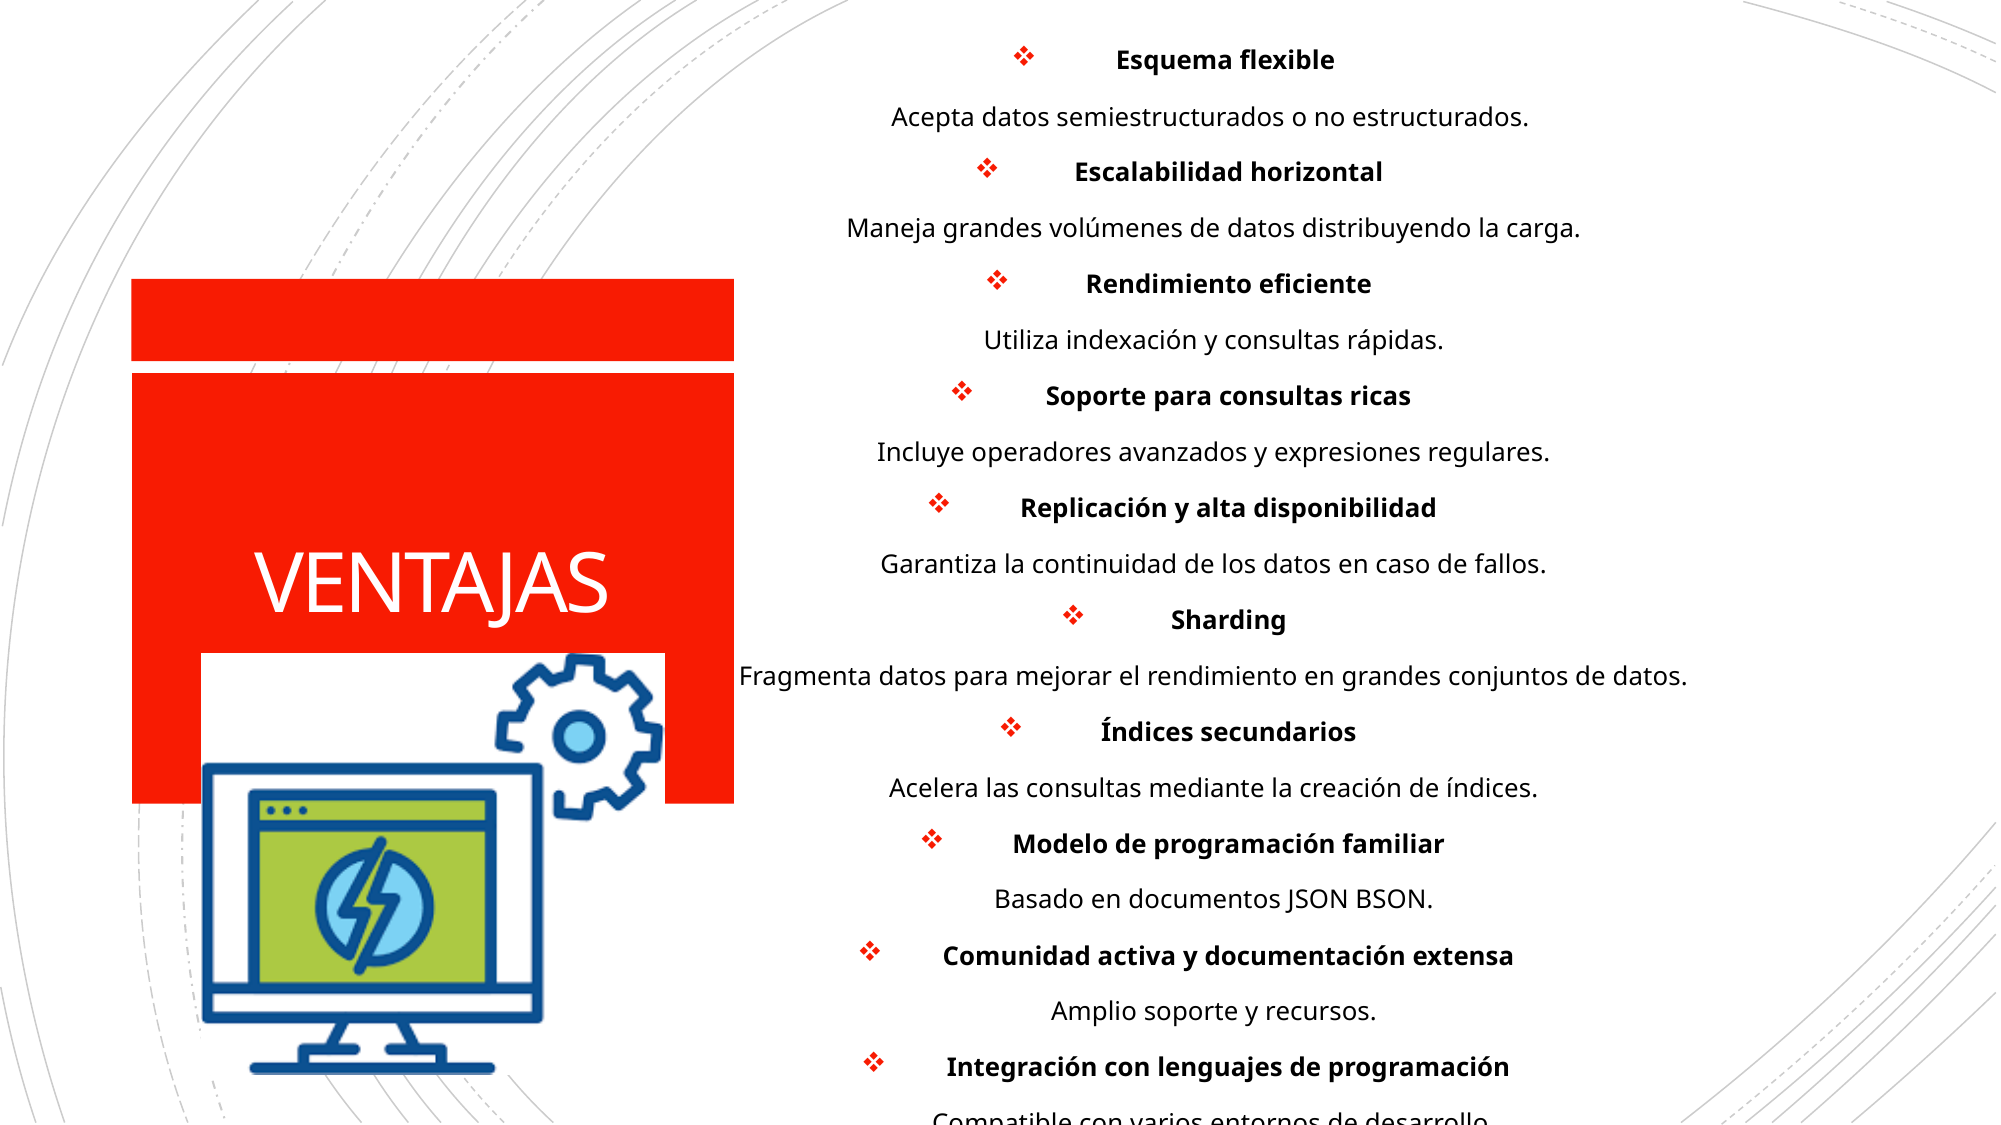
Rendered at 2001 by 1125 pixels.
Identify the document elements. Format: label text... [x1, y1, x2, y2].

title VENTAJAS [145, 385, 480, 789]
list Esquema flexible Acepta datos semiestructurados o no estructurados. Escalabilidad horizontal Maneja grandes volúmenes de datos distribuyendo la carga. Rendimiento eficiente Utiliza indexación y consultas rápidas. Soporte para consultas ricas Incluye operadores avanzados y expresiones regulares. Replicación y alta disponibilidad Garantiza la continuidad de los datos en caso de fallos. Sharding Fragmenta datos para mejorar el rendimiento en grandes conjuntos de datos. Índices secundarios Acelera las consultas mediante la creación de índices. Modelo de programación familiar Basado en documentos JSON BSON. Comunidad activa y documentación extensa Amplio soporte y recursos. Integración con lenguajes de programación Compatible con varios entornos de desarrollo. [480, 30, 1942, 1125]
picture [201, 653, 665, 1076]
